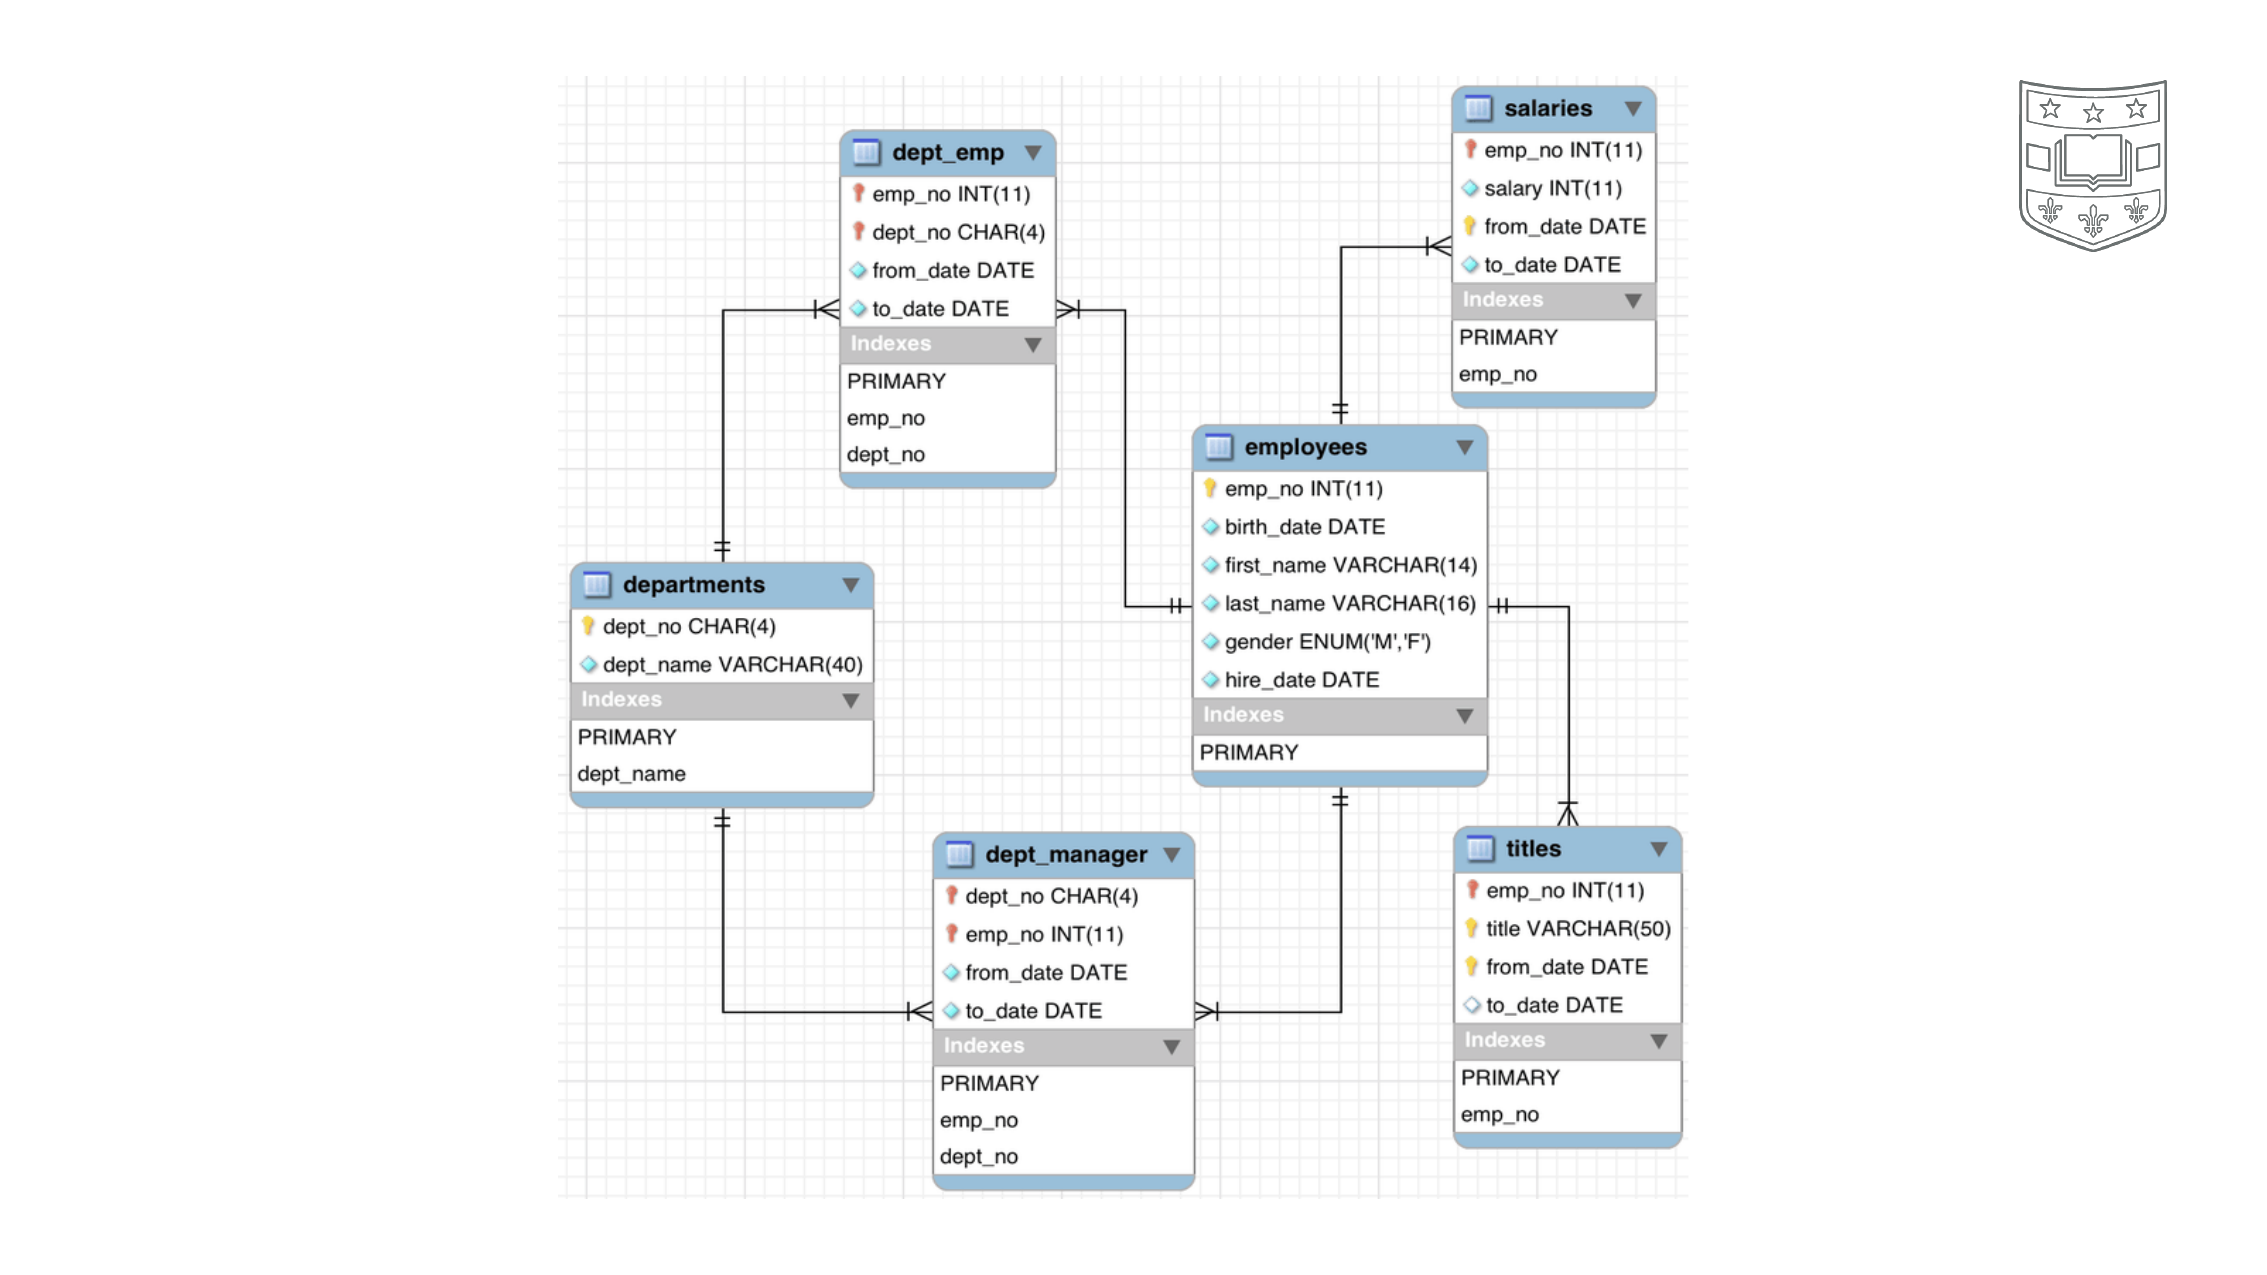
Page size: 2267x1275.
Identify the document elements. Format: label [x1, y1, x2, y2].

text_box [558, 76, 1689, 1199]
picture [2019, 80, 2167, 252]
